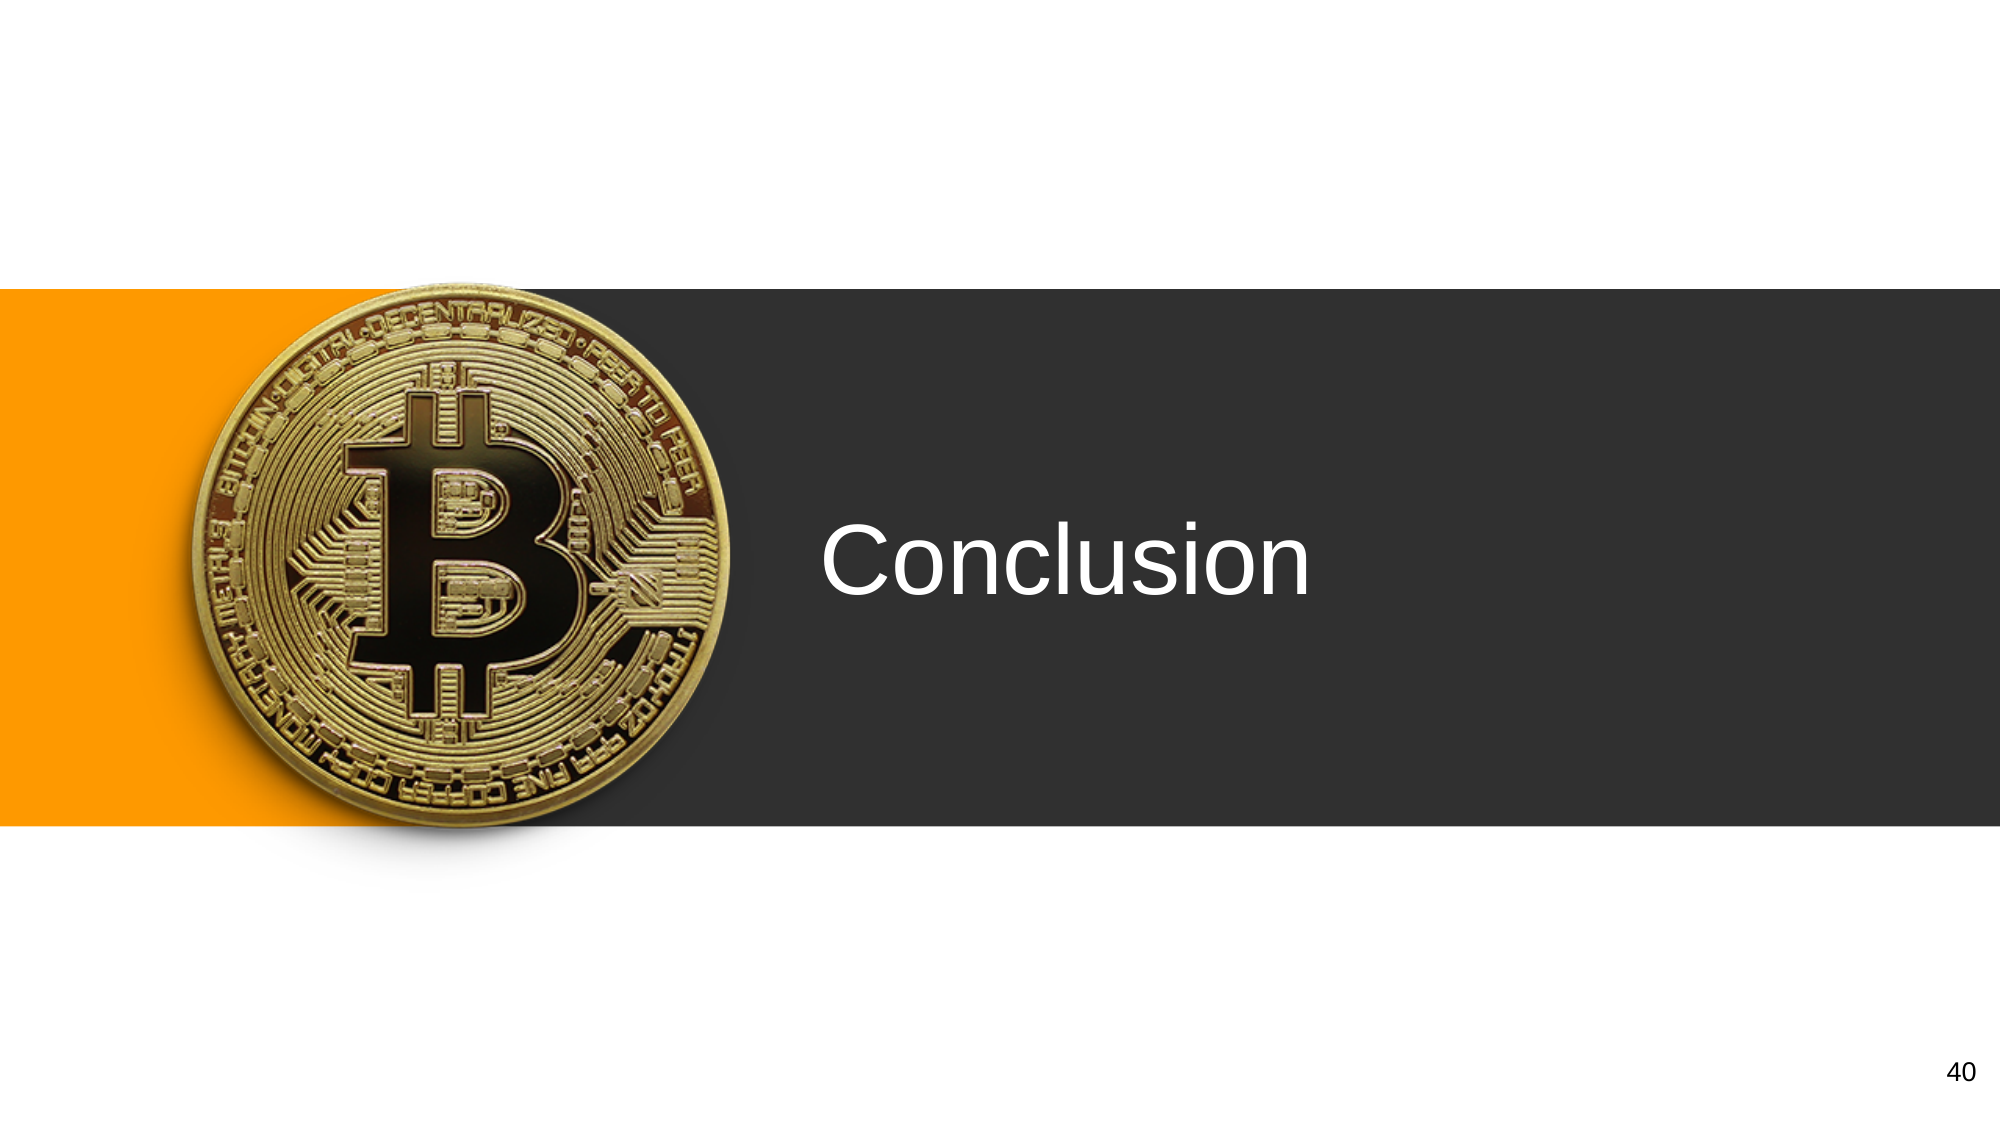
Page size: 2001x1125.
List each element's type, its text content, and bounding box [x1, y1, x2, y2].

list Conclusion [804, 503, 1918, 622]
picture [128, 276, 754, 893]
slide_number 40 [1871, 1038, 1992, 1125]
